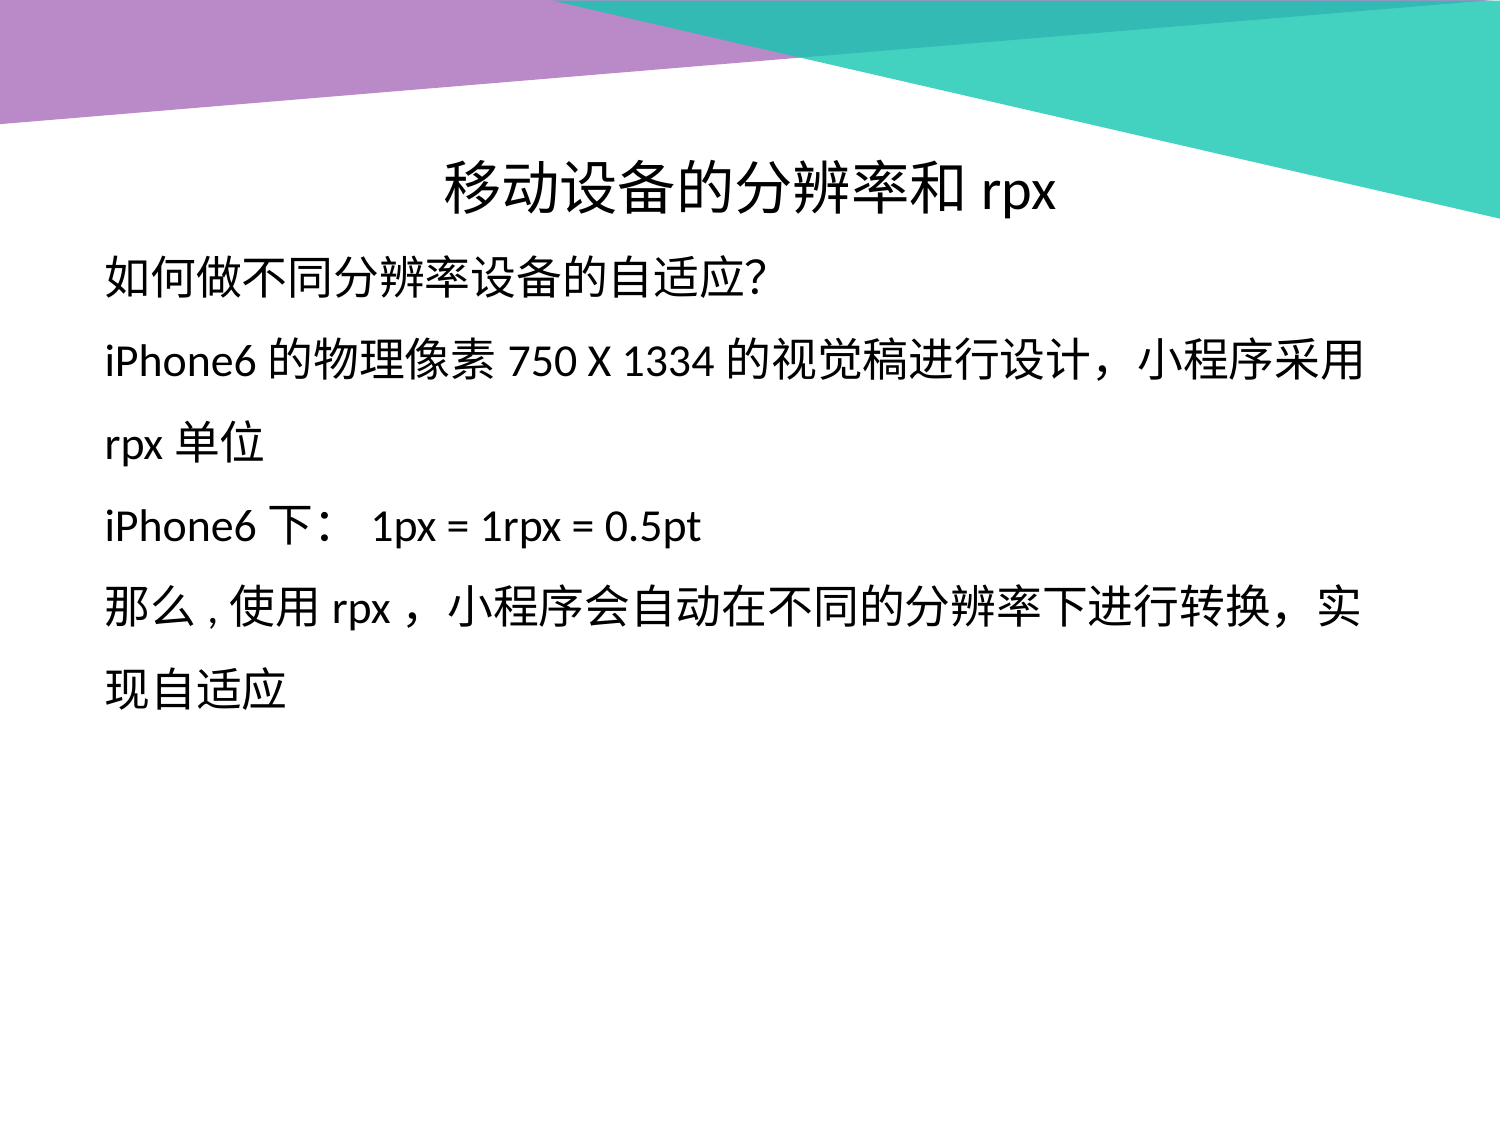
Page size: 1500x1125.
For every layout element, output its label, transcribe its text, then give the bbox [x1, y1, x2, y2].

text_box 移动设备的分辨率和rpx 如何做不同分辨率设备的自适应？ iPhone6的物理像素750 X 1334的视觉稿进行设计，小程序采用rpx单位 iPhone6下：1px = 1rpx = 0.5pt 那么,使用rpx，小程序会自动在不同的分辨率下进行转换，实现自适应 [89, 108, 1411, 1076]
